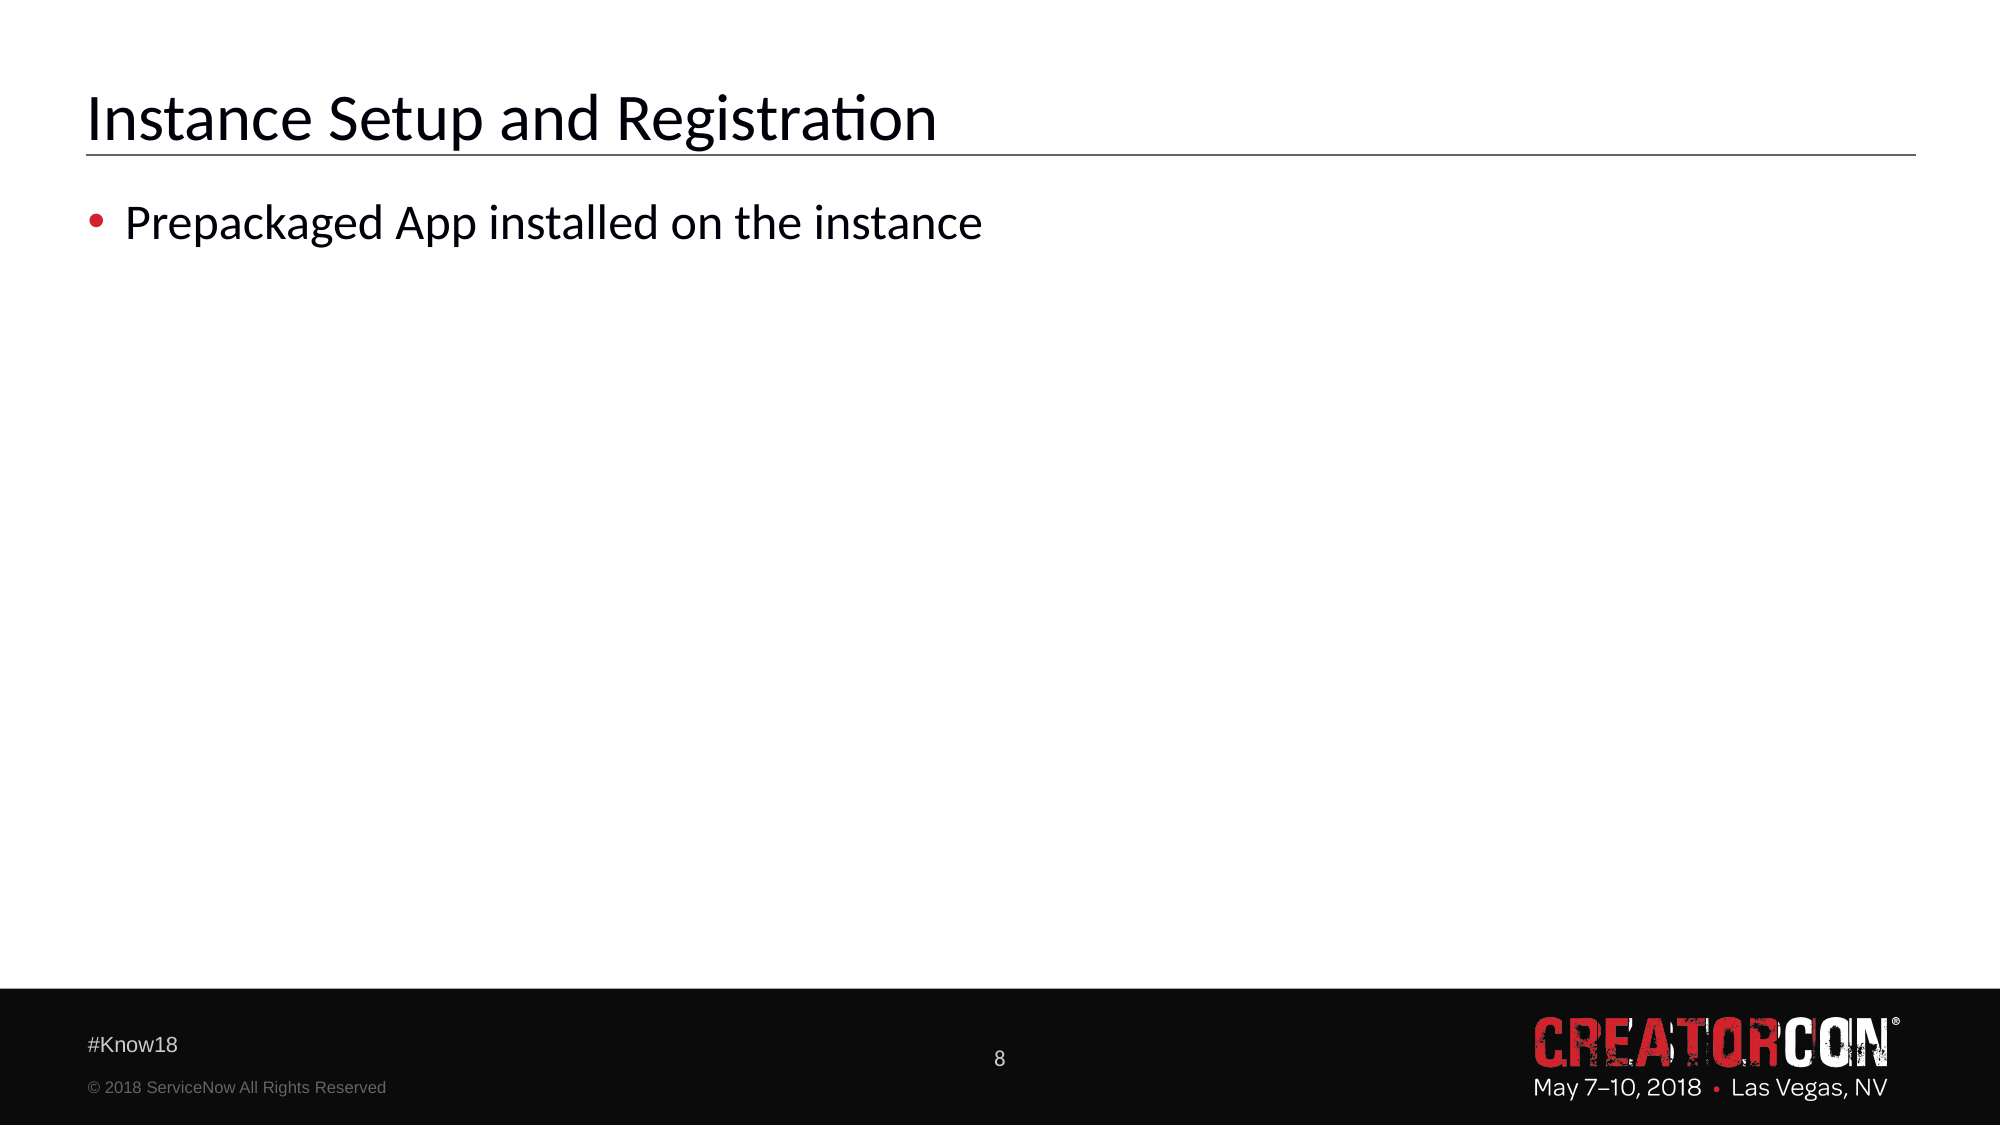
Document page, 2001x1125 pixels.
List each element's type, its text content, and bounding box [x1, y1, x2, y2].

text_box Prepackaged App installed on the instance [72, 188, 1916, 971]
title Instance Setup and Registration [71, 44, 1914, 154]
picture [1535, 1017, 1900, 1101]
